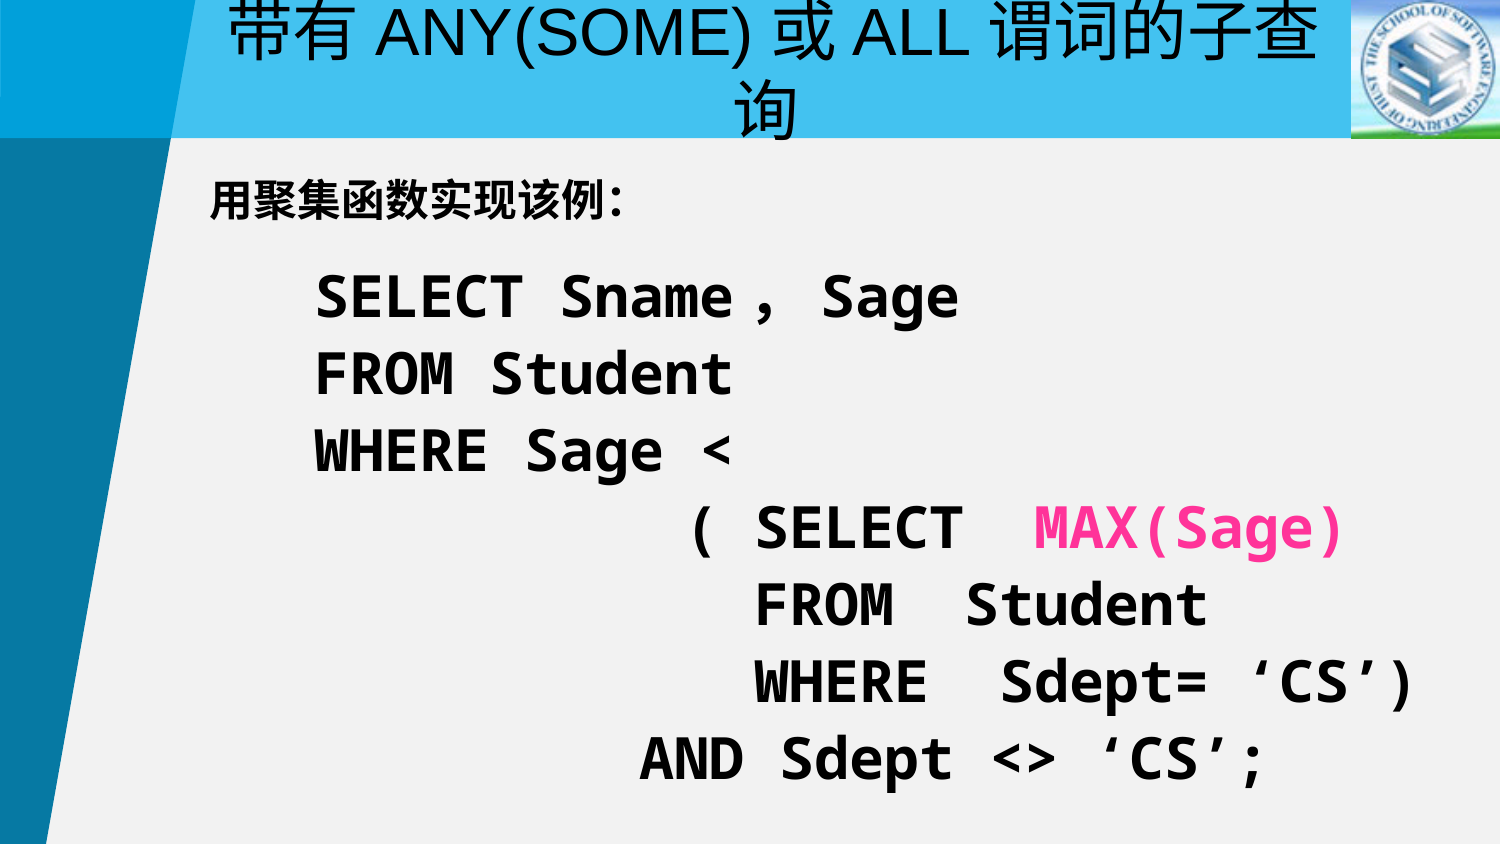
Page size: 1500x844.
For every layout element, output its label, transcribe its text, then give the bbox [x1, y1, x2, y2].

picture [1353, 0, 1500, 139]
list 用聚集函数实现该例： [194, 138, 1483, 233]
text_box 带有ANY(SOME)或ALL谓词的子查询 [194, 0, 1353, 139]
text_box SELECT Sname，Sage FROM Student WHERE Sage < ( SELECT MAX(Sage) FROM Student WHERE Sdept= ‘CS’) AND Sdept <> ‘CS’; [199, 244, 1464, 799]
